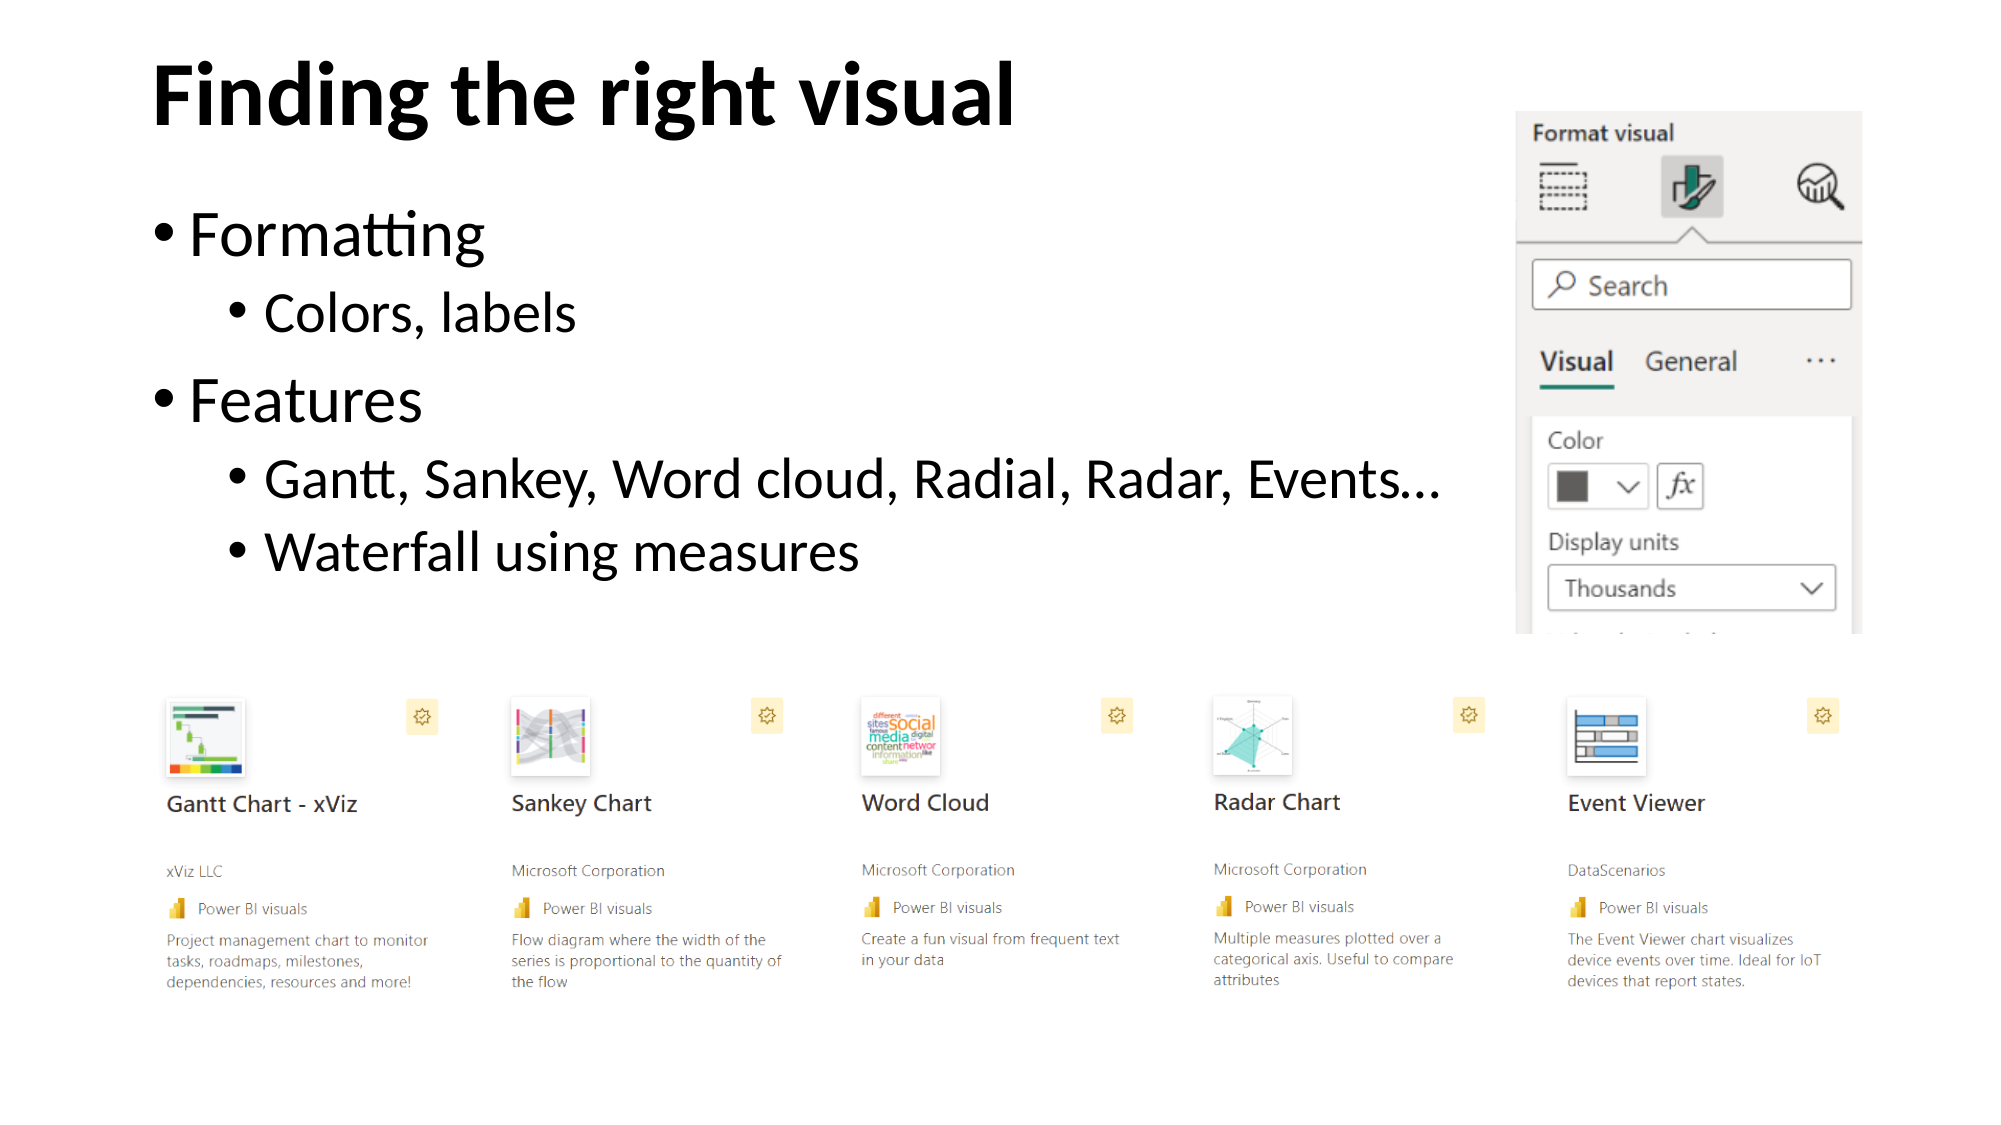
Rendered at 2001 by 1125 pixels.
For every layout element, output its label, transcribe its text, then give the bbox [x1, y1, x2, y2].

title Finding the right visual [137, 0, 1863, 191]
picture [1201, 681, 1502, 1002]
picture [1515, 111, 1863, 634]
picture [154, 687, 449, 998]
list Formatting Colors, labels Features Gantt, Sankey, Word cloud, Radial, Radar, Events… Waterfall using measures [137, 191, 1863, 1014]
picture [500, 691, 797, 1002]
picture [849, 690, 1150, 982]
picture [1554, 688, 1855, 998]
